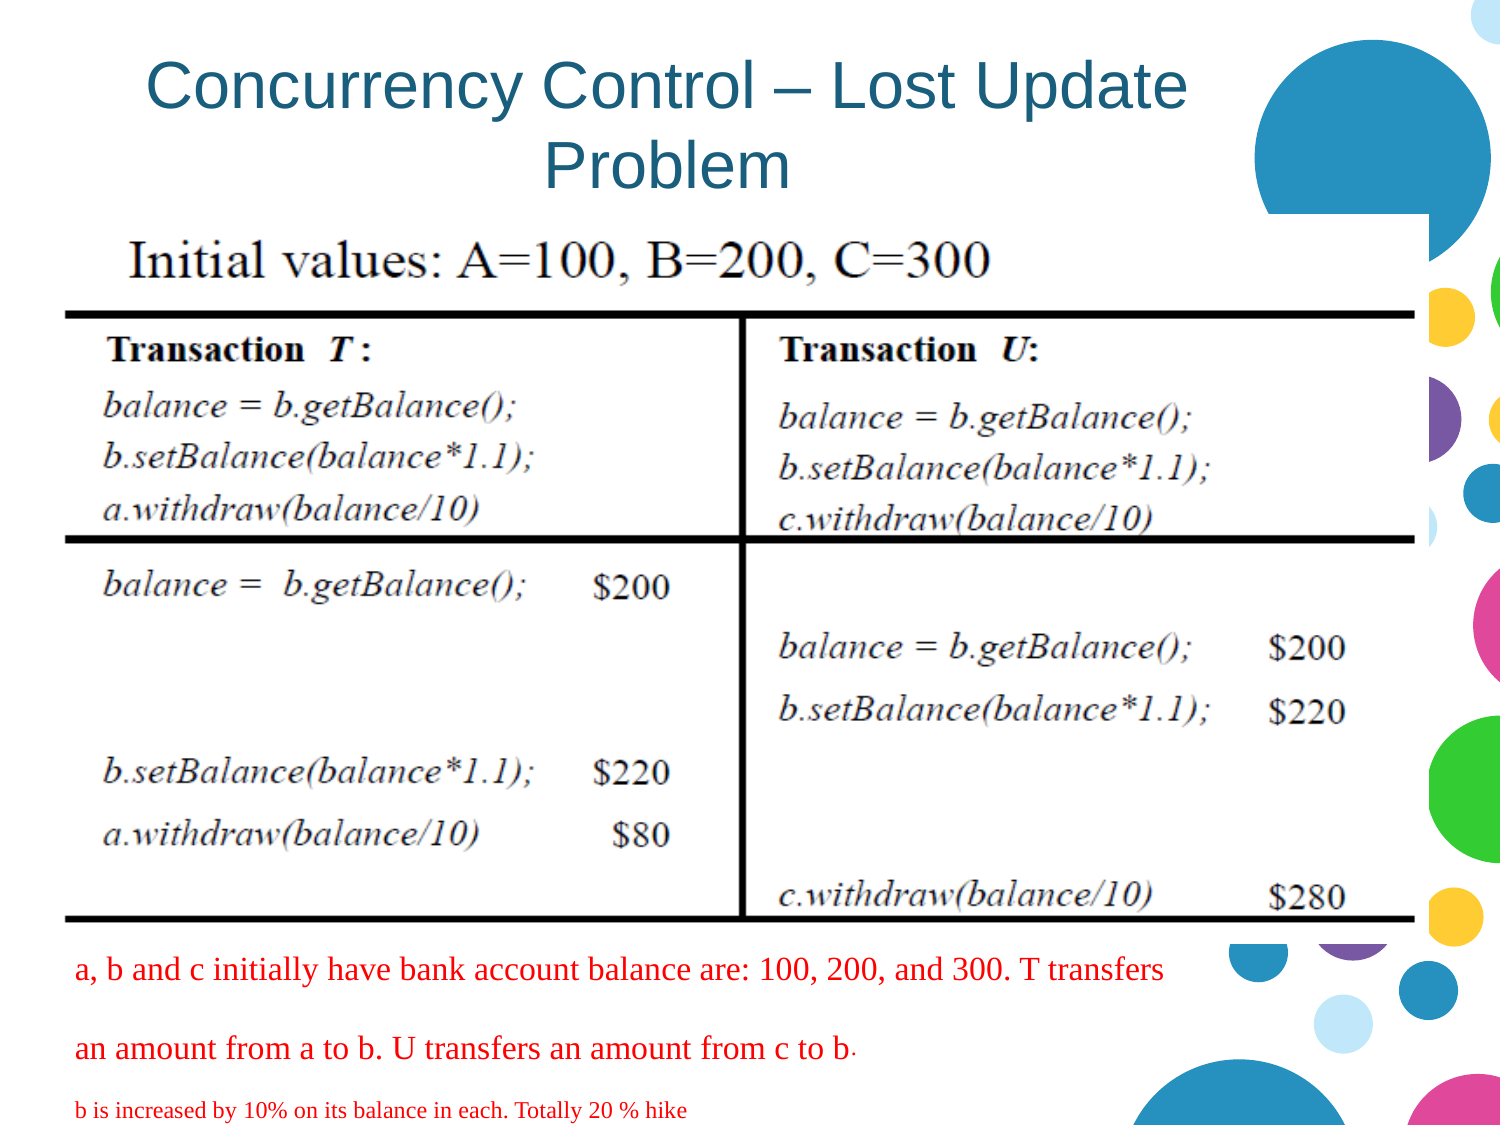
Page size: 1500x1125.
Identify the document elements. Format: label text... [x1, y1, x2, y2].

title Concurrency Control – Lost Update Problem [75, 45, 1261, 199]
picture [61, 214, 1429, 944]
text_box a, b and c initially have bank account balance are: 100, 200, and 300. T transfers an amount from a to b. U transfers an amount from c to b. b is increased by 10% on its balance in each. Totally 20 % hike [60, 950, 1193, 1125]
